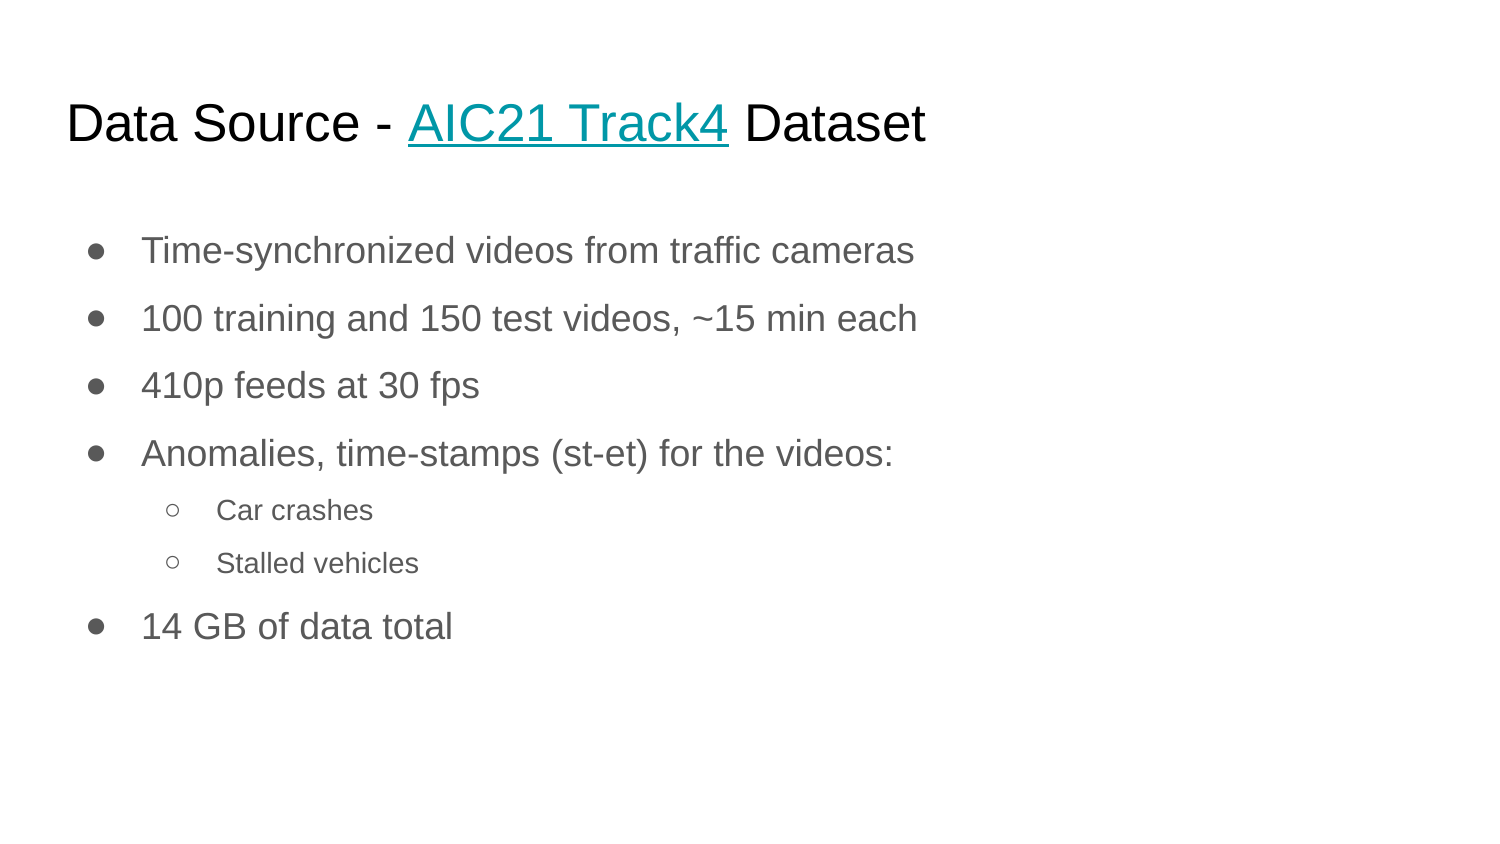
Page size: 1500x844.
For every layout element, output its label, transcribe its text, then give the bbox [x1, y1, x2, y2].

list Time-synchronized videos from traffic cameras 100 training and 150 test videos, ~15 min each 410p feeds at 30 fps Anomalies, time-stamps (st-et) for the videos: Car crashes Stalled vehicles 14 GB of data total [51, 189, 1449, 730]
title Data Source - AIC21 Track4 Dataset [51, 72, 1449, 167]
